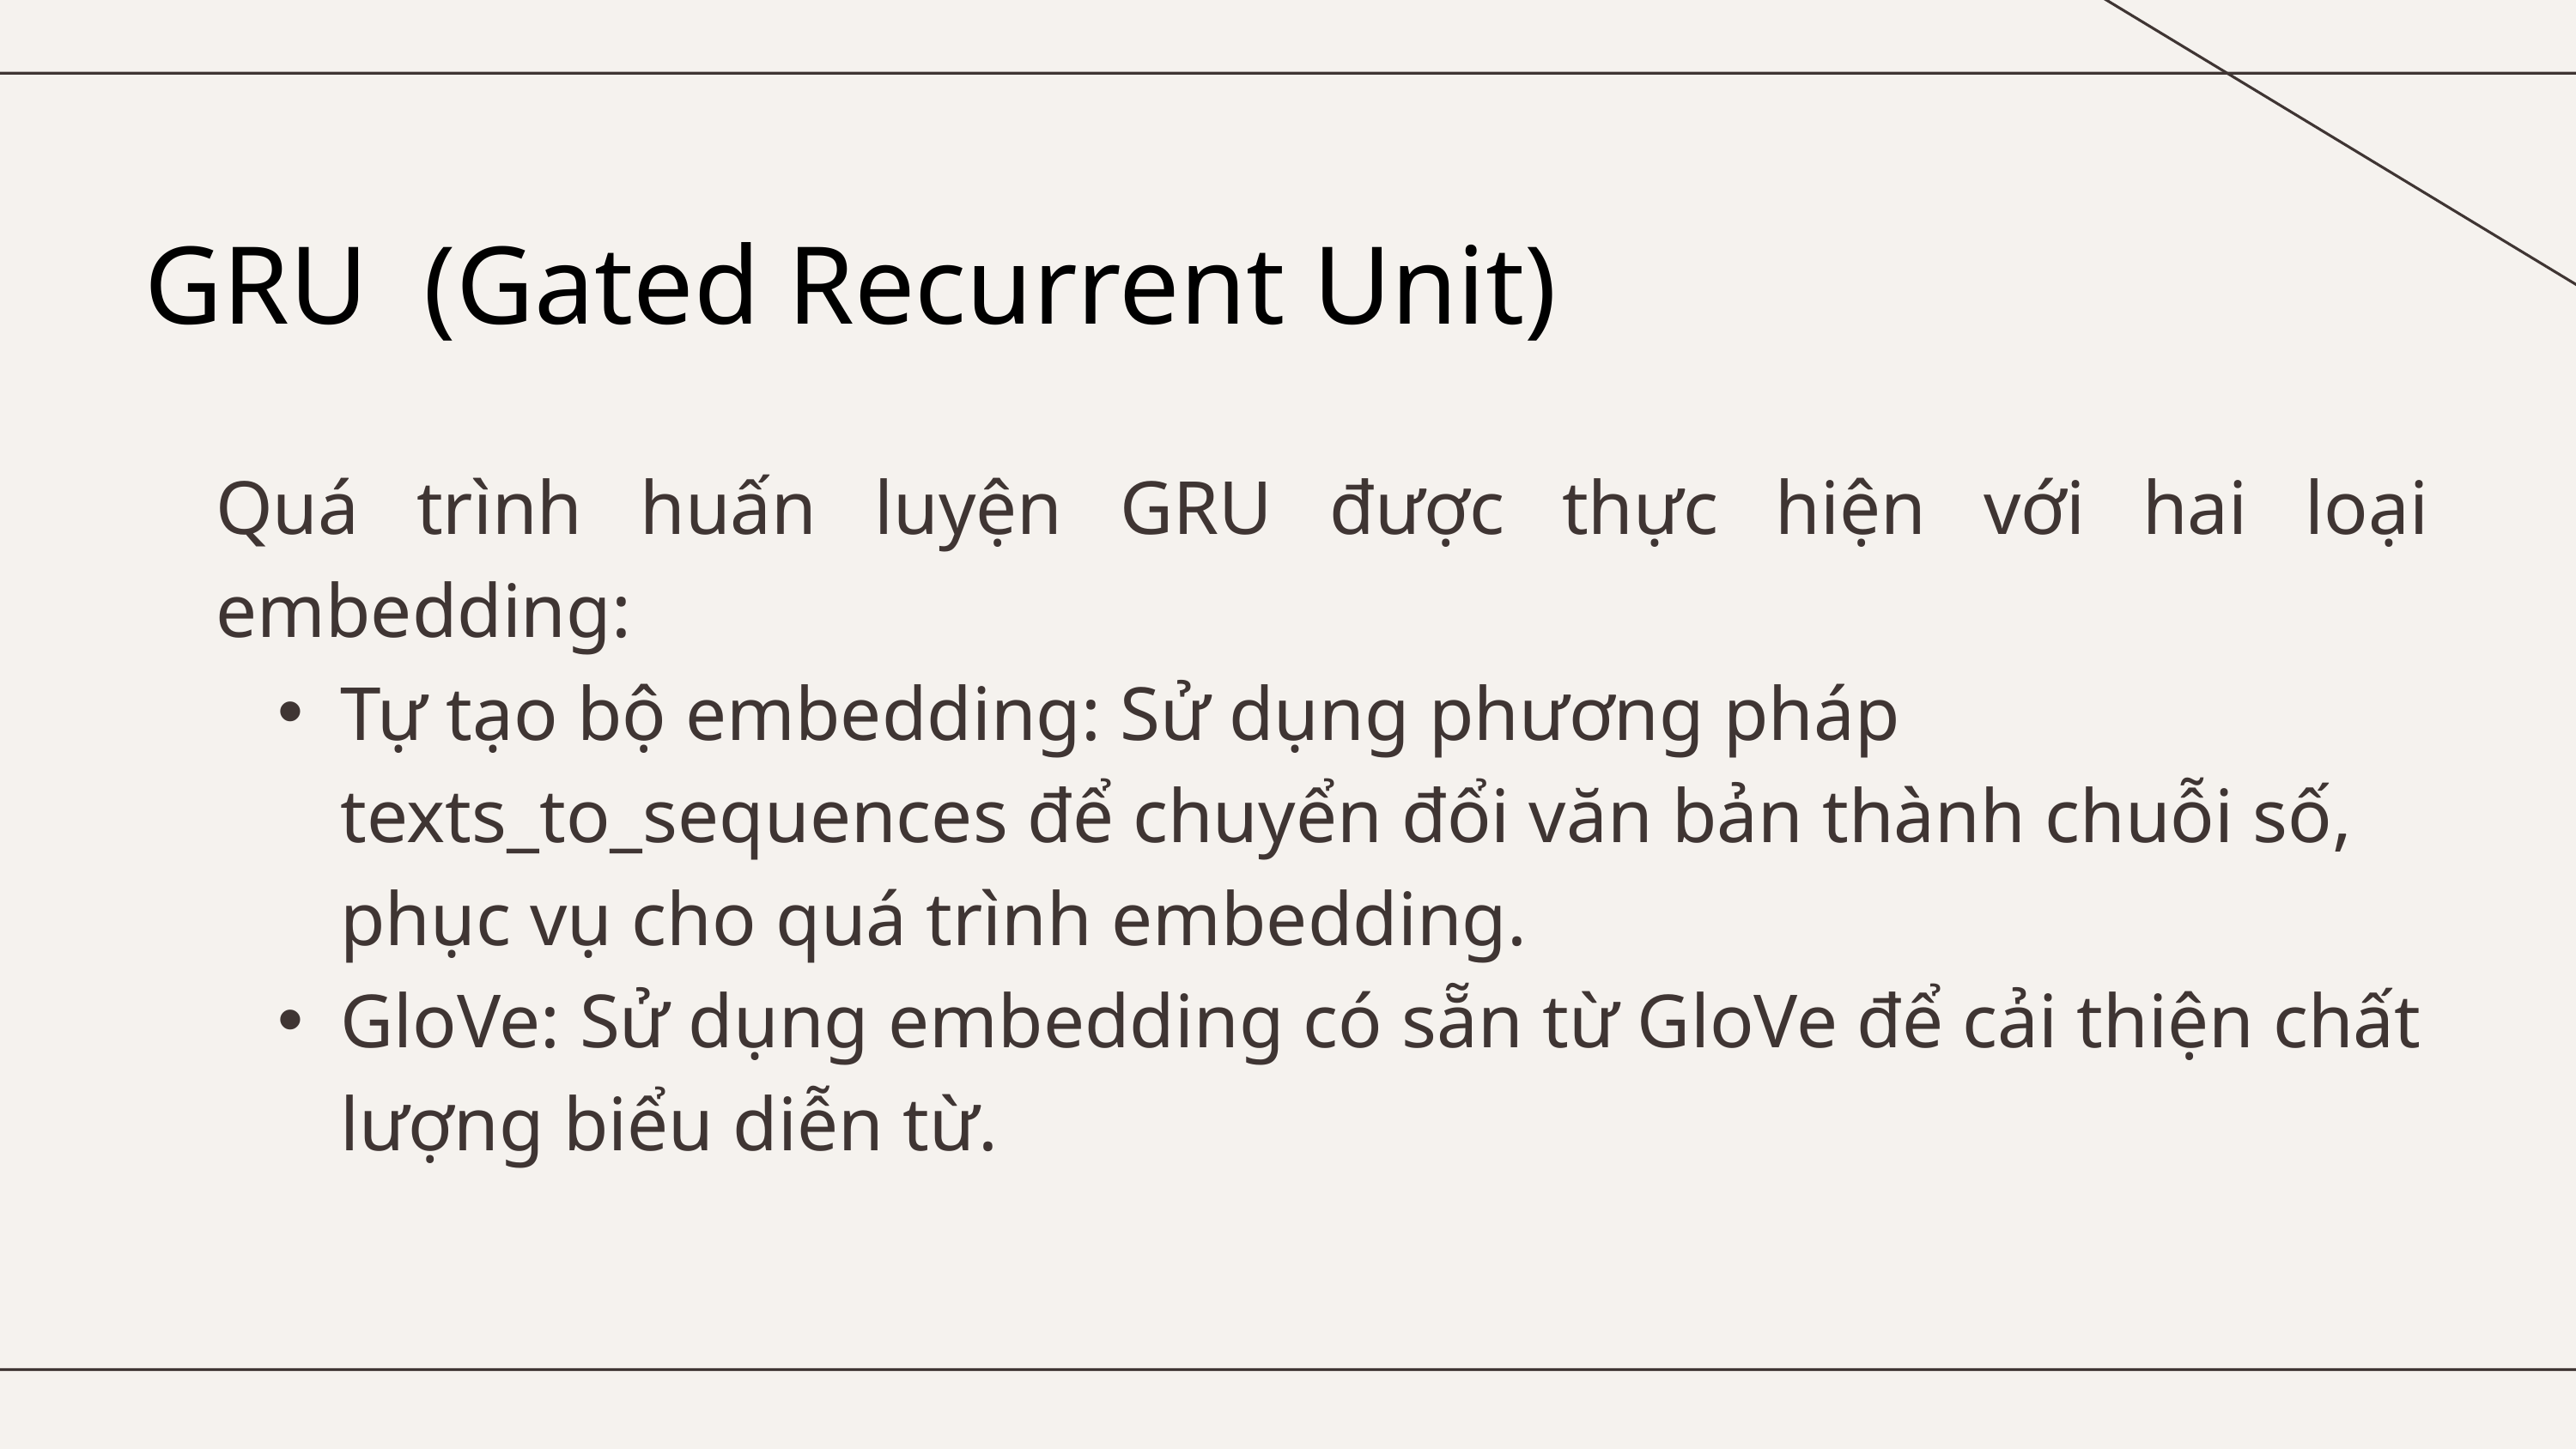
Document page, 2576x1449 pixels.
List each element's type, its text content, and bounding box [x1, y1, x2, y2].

text_box Quá trình huấn luyện GRU được thực hiện với hai loại embedding: Tự tạo bộ embedding: Sử dụng phương pháp texts_to_sequences để chuyển đổi văn bản thành chuỗi số, phục vụ cho quá trình embedding. GloVe: Sử dụng embedding có sẵn từ GloVe để cải thiện chất lượng biểu diễn từ. [216, 446, 2432, 1166]
text_box GRU (Gated Recurrent Unit) [144, 216, 2293, 346]
